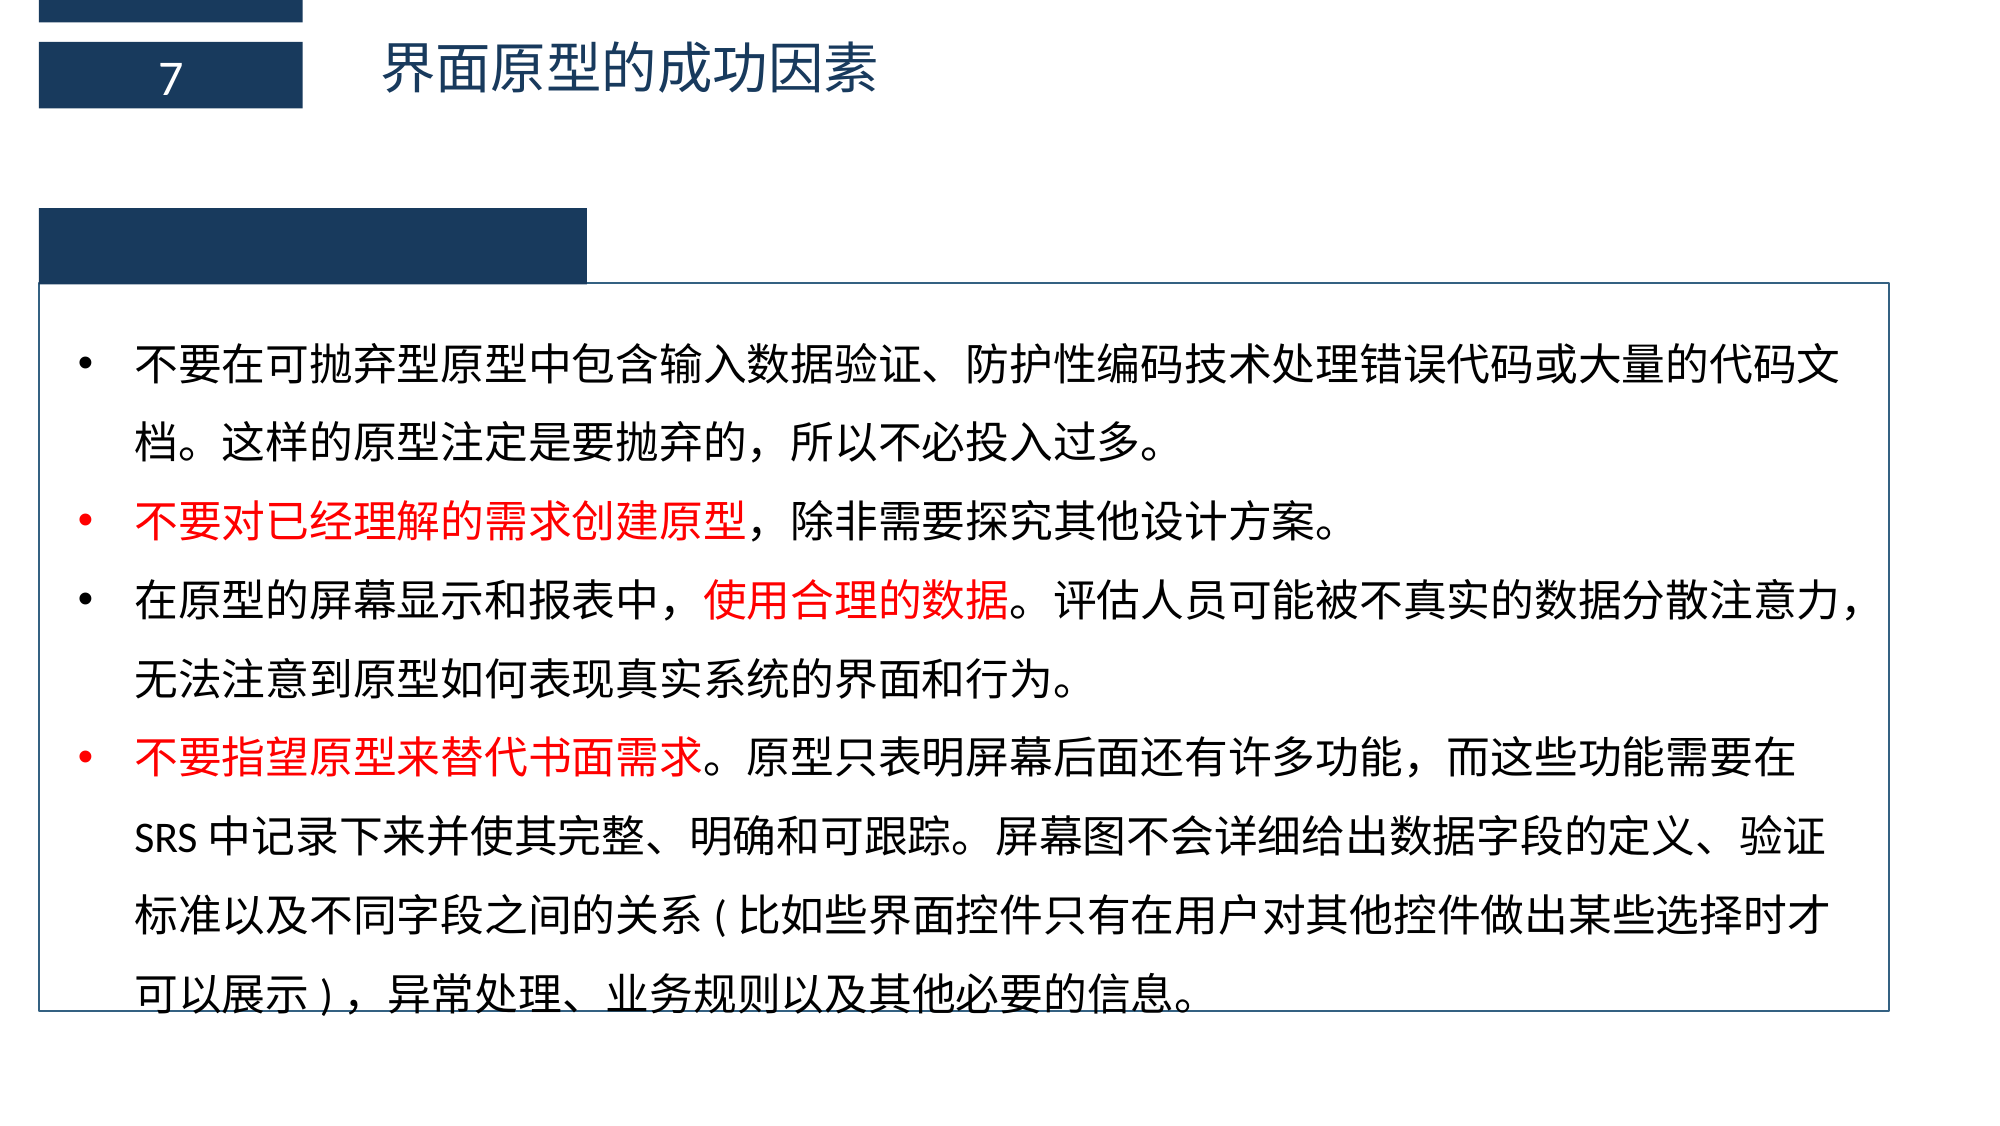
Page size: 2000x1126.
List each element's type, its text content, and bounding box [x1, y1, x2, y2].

text_box [366, 22, 1360, 105]
text_box [37, 0, 305, 24]
text_box 界面原型的成功因素 [365, 26, 1359, 108]
text_box 7 [37, 40, 305, 111]
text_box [38, 207, 1889, 1012]
